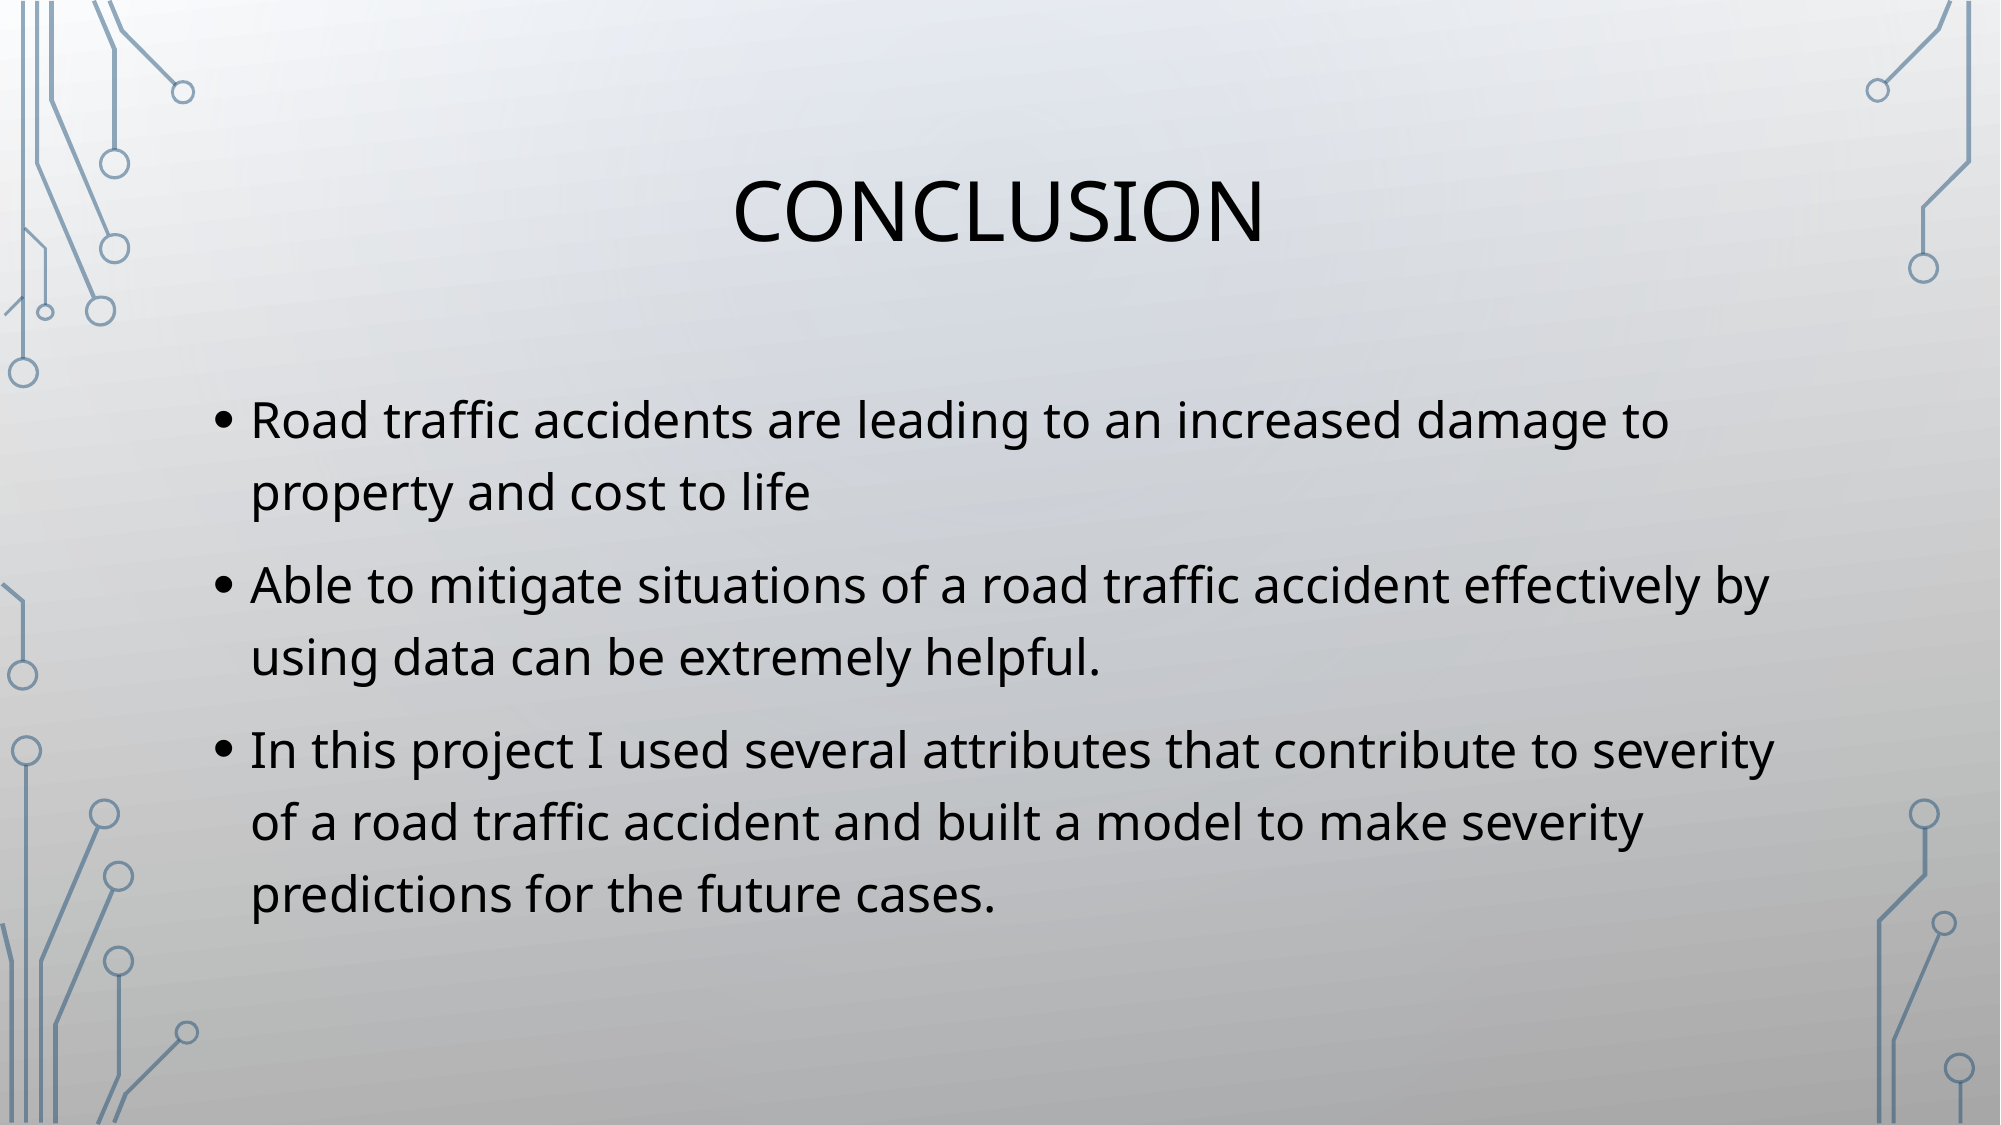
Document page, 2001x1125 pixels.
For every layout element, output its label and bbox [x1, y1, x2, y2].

text_box [1863, 0, 1976, 1124]
picture [201, 0, 2000, 1125]
text_box [0, 0, 201, 1125]
